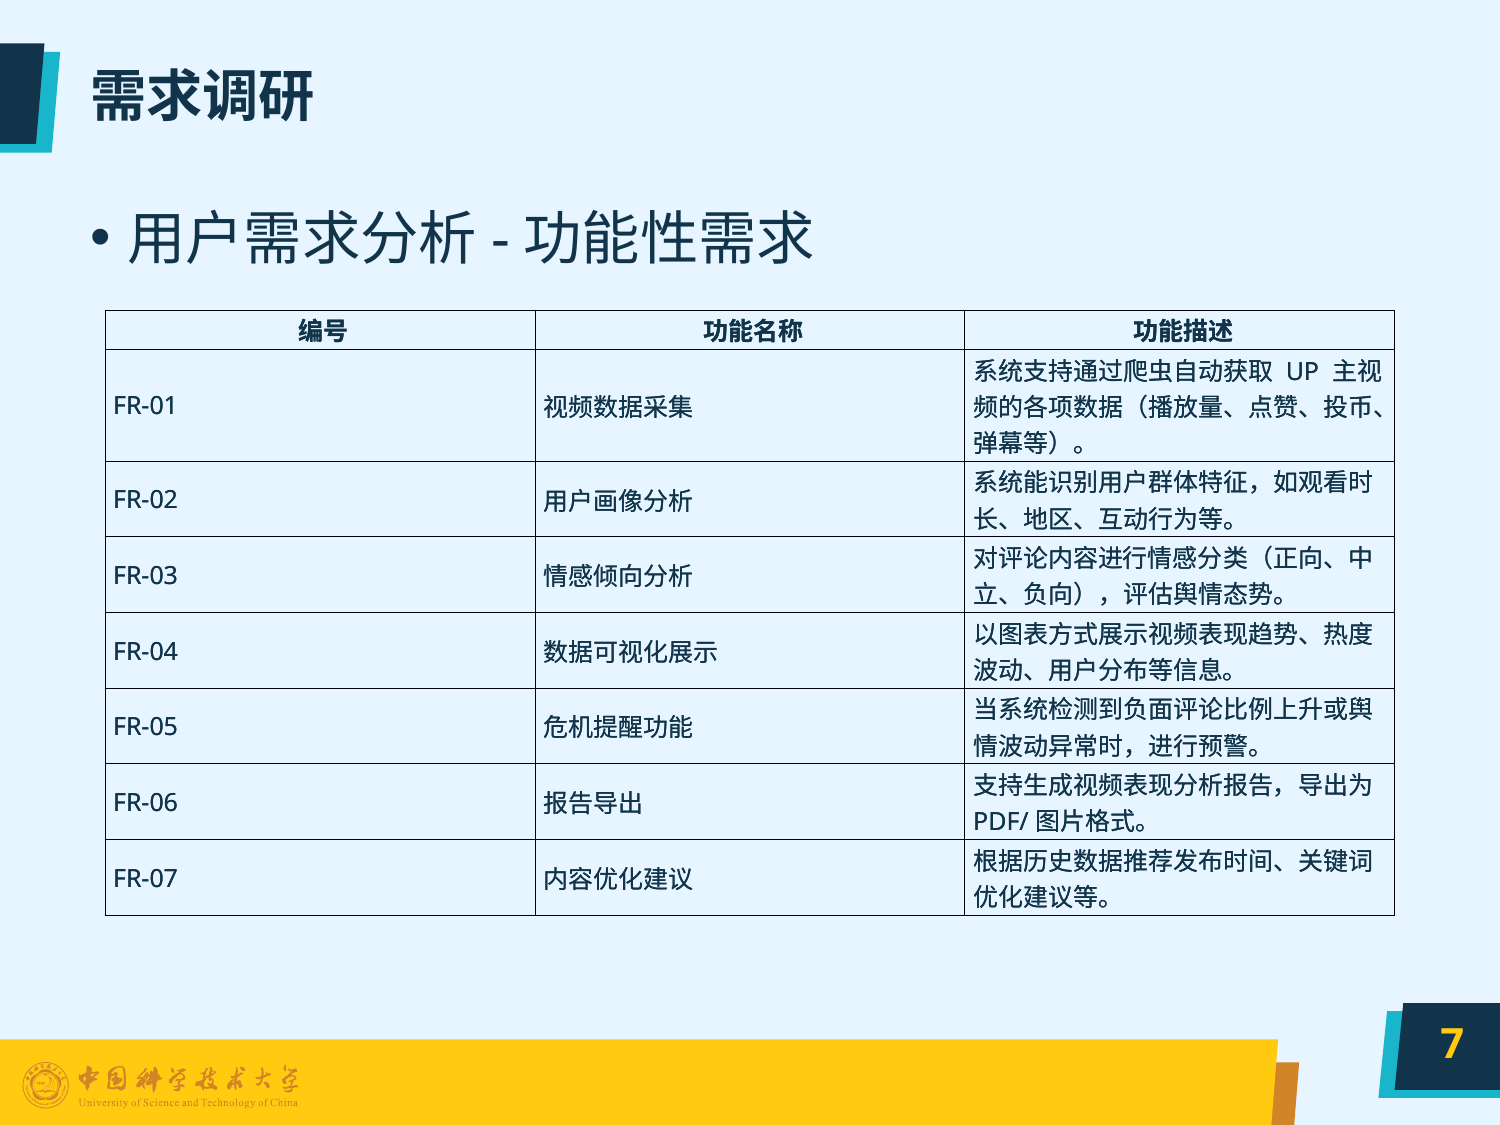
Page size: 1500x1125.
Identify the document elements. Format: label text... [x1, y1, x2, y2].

table_cell 视频数据采集 [536, 350, 964, 461]
table_cell 内容优化建议 [536, 840, 964, 915]
table_cell 当系统检测到负面评论比例上升或舆情波动异常时，进行预警。 [965, 689, 1394, 763]
table_header 编号 [106, 311, 535, 349]
table_cell FR-03 [106, 537, 535, 612]
table_cell 报告导出 [536, 764, 964, 839]
table_cell FR-02 [106, 462, 535, 536]
table_cell 数据可视化展示 [536, 613, 964, 688]
table_cell 根据历史数据推荐发布时间、关键词优化建议等。 [965, 840, 1394, 915]
title 需求调研 [75, 43, 1397, 153]
table_header 功能描述 [965, 311, 1394, 349]
table_cell FR-05 [106, 689, 535, 763]
table_cell 系统能识别用户群体特征，如观看时长、地区、互动行为等。 [965, 462, 1394, 536]
table_cell 情感倾向分析 [536, 537, 964, 612]
table_cell 用户画像分析 [536, 462, 964, 536]
slide_number 7 [1414, 1007, 1491, 1084]
table_cell 以图表方式展示视频表现趋势、热度波动、用户分布等信息。 [965, 613, 1394, 688]
table_cell FR-04 [106, 613, 535, 688]
table_header 功能名称 [536, 311, 964, 349]
list 用户需求分析-功能性需求 [75, 201, 1397, 973]
table_cell 对评论内容进行情感分类（正向、中立、负向），评估舆情态势。 [965, 537, 1394, 612]
table_cell FR-06 [106, 764, 535, 839]
table_cell 支持生成视频表现分析报告，导出为 PDF/图片格式。 [965, 764, 1394, 839]
table_cell FR-01 [106, 350, 535, 461]
table_cell 危机提醒功能 [536, 689, 964, 763]
table_cell FR-07 [106, 840, 535, 915]
table_cell 系统支持通过爬虫自动获取 UP 主视频的各项数据（播放量、点赞、投币、弹幕等）。 [965, 350, 1394, 461]
